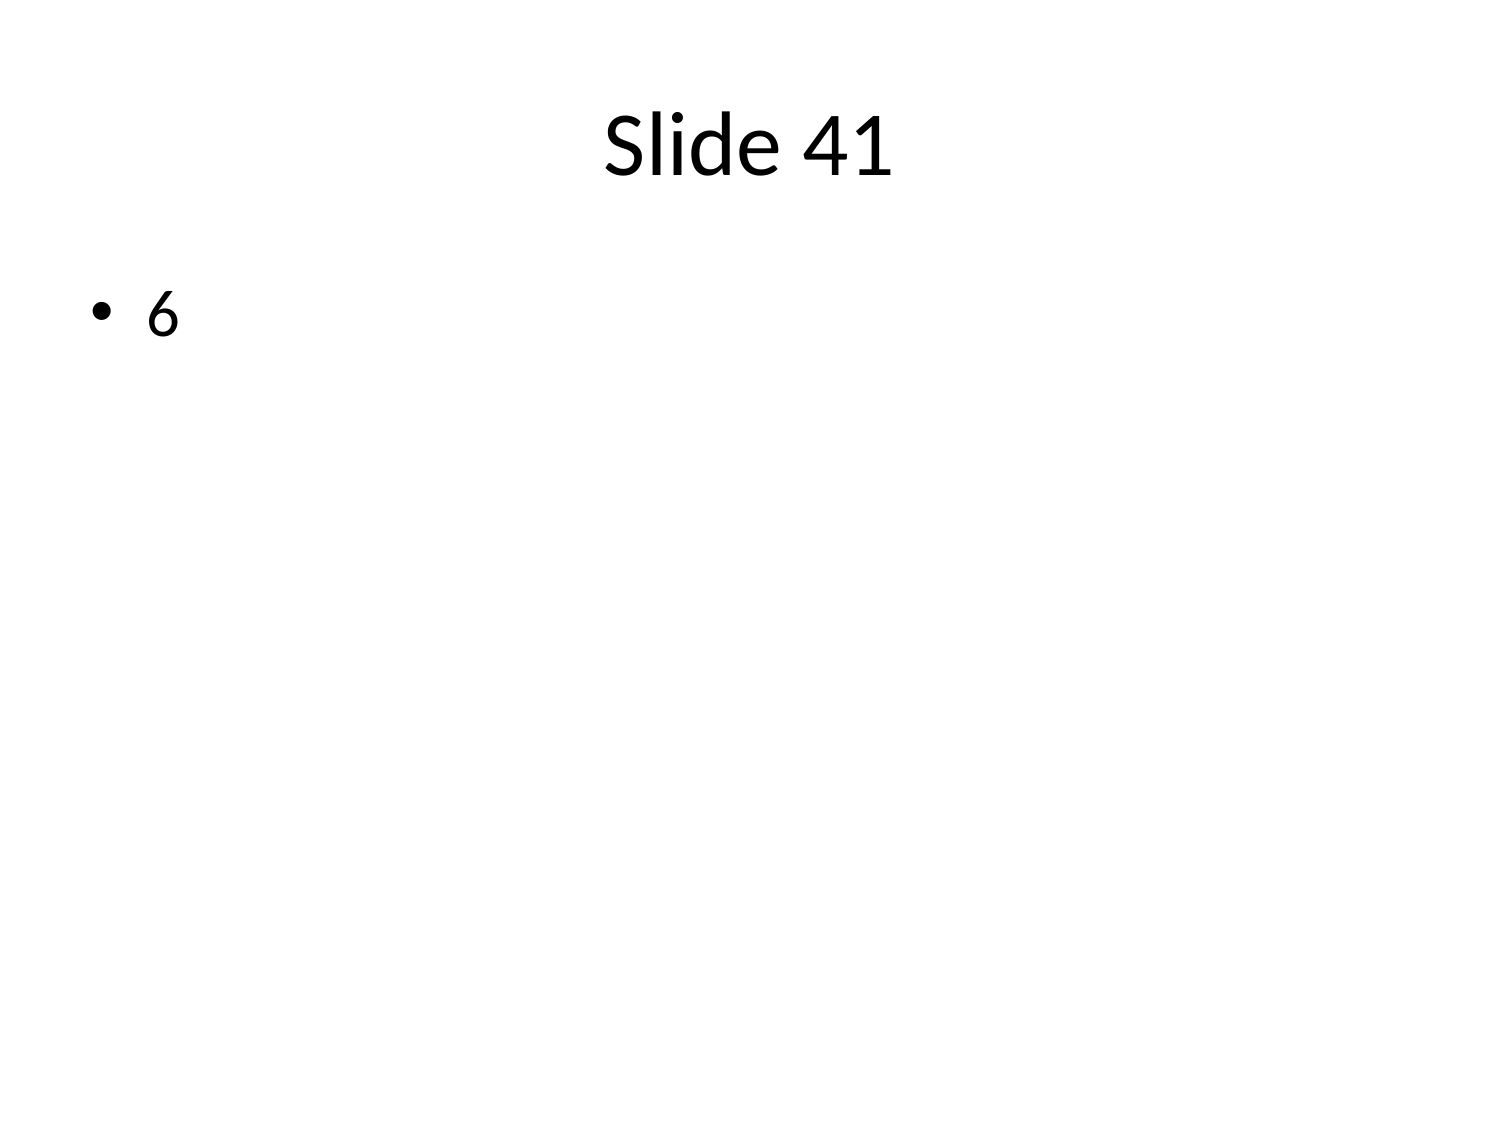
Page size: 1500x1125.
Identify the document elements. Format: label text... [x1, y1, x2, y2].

list 6 [75, 262, 1425, 1005]
title Slide 41 [75, 45, 1425, 233]
